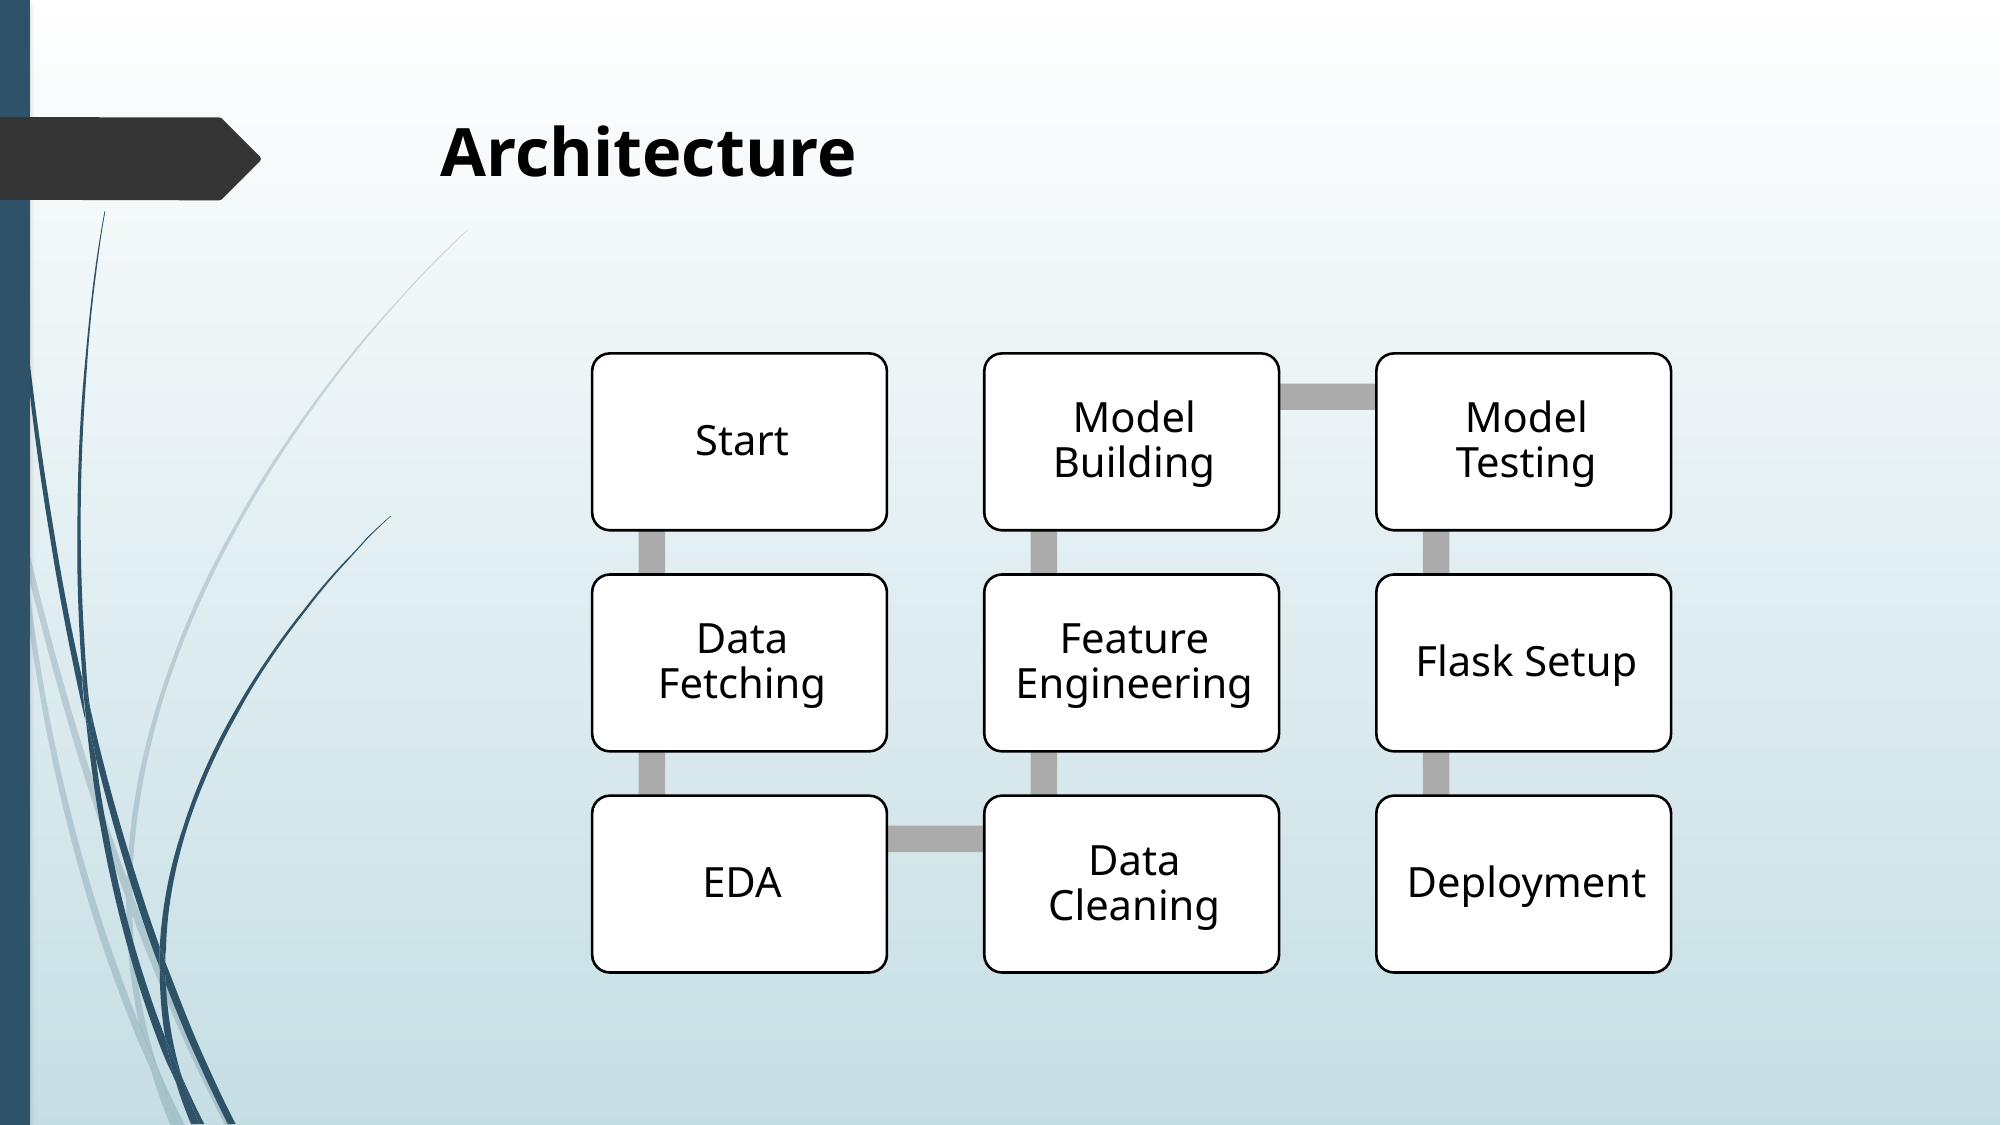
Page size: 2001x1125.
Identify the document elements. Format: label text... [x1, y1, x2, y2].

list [424, 352, 1839, 974]
title Architecture [425, 102, 1888, 313]
